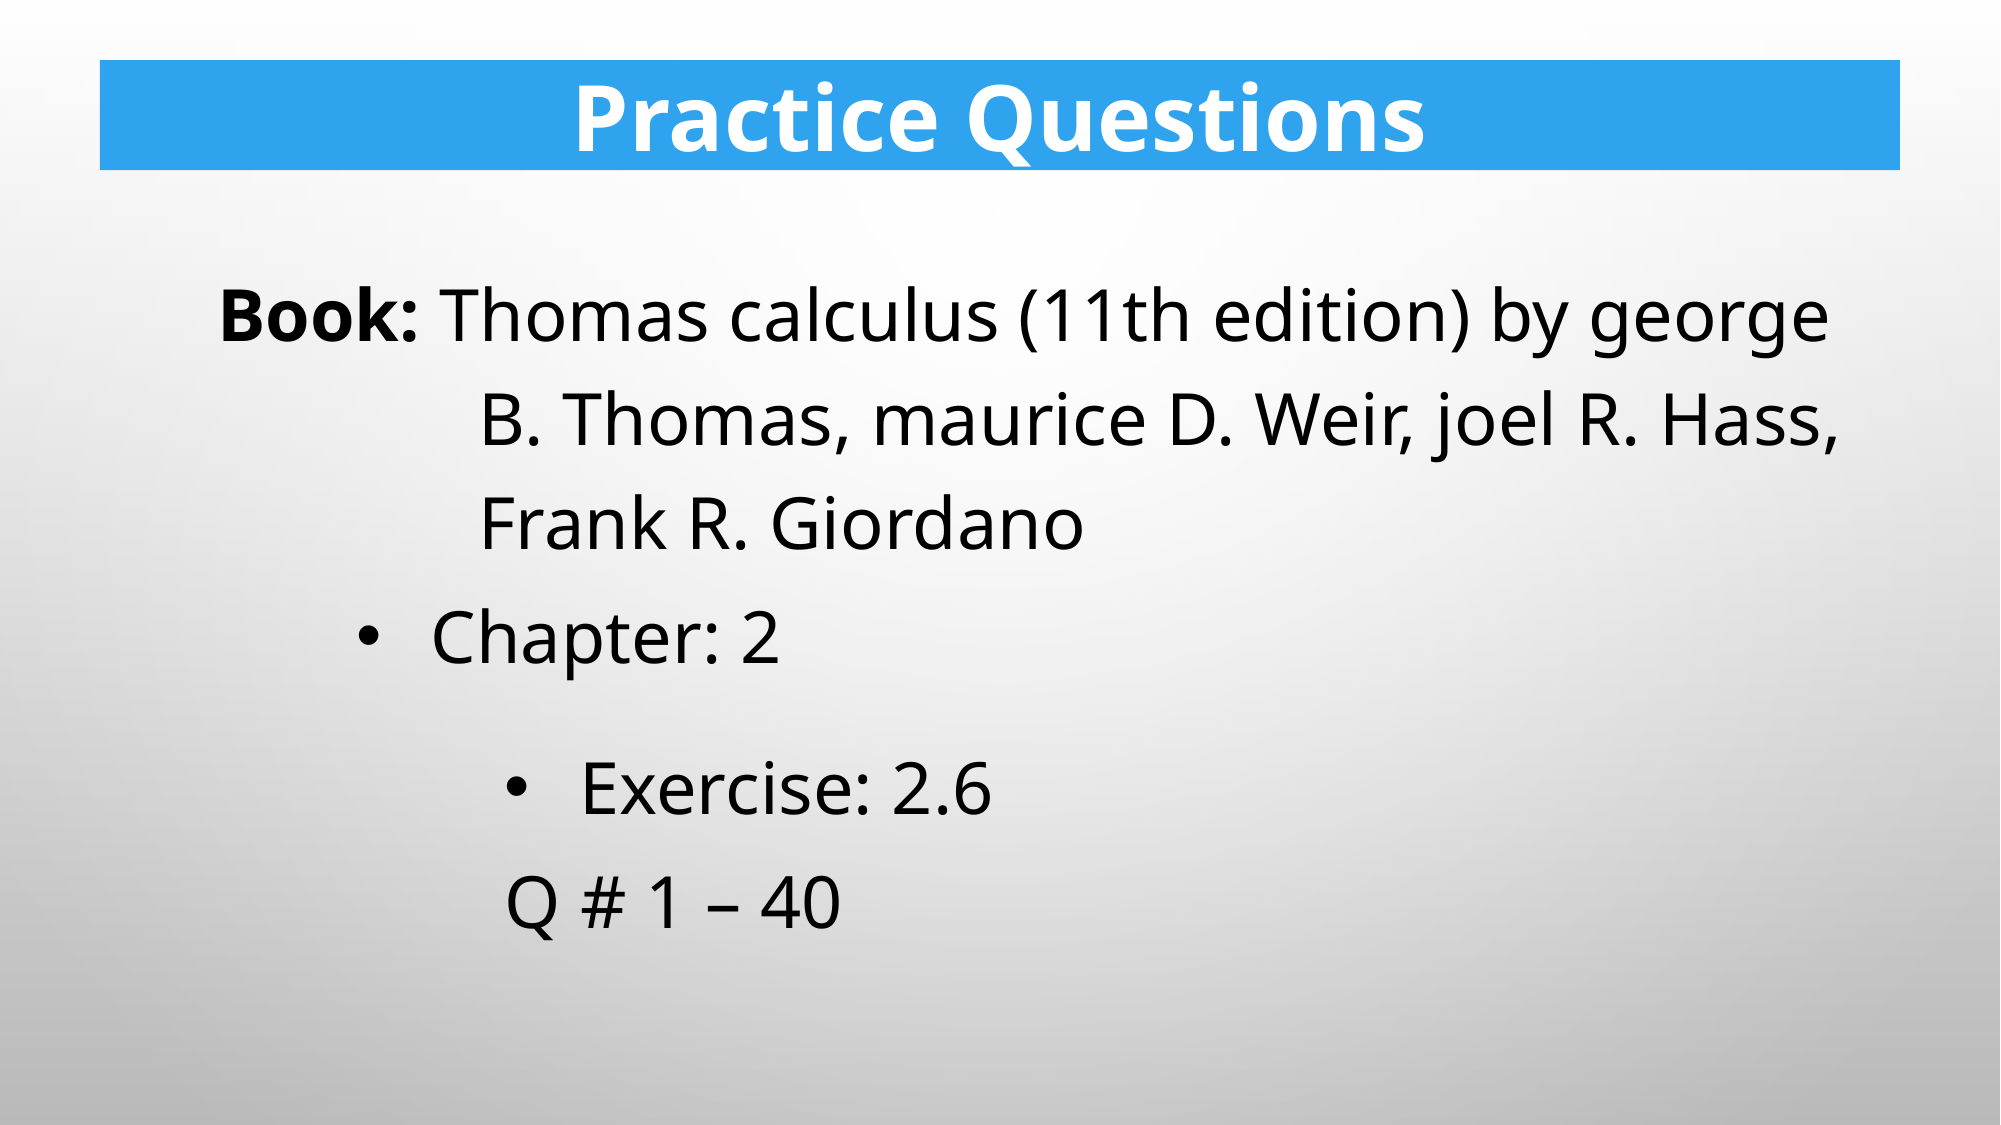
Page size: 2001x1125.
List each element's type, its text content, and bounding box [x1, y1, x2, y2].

picture [0, 0, 2000, 1125]
list Book: Thomas calculus (11th edition) by george B. Thomas, maurice D. Weir, joel R. Hass, Frank R. Giordano Chapter: 2 Exercise: 2.6 Q # 1 – 40 [127, 244, 1900, 951]
text_box Practice Questions [99, 60, 1900, 171]
